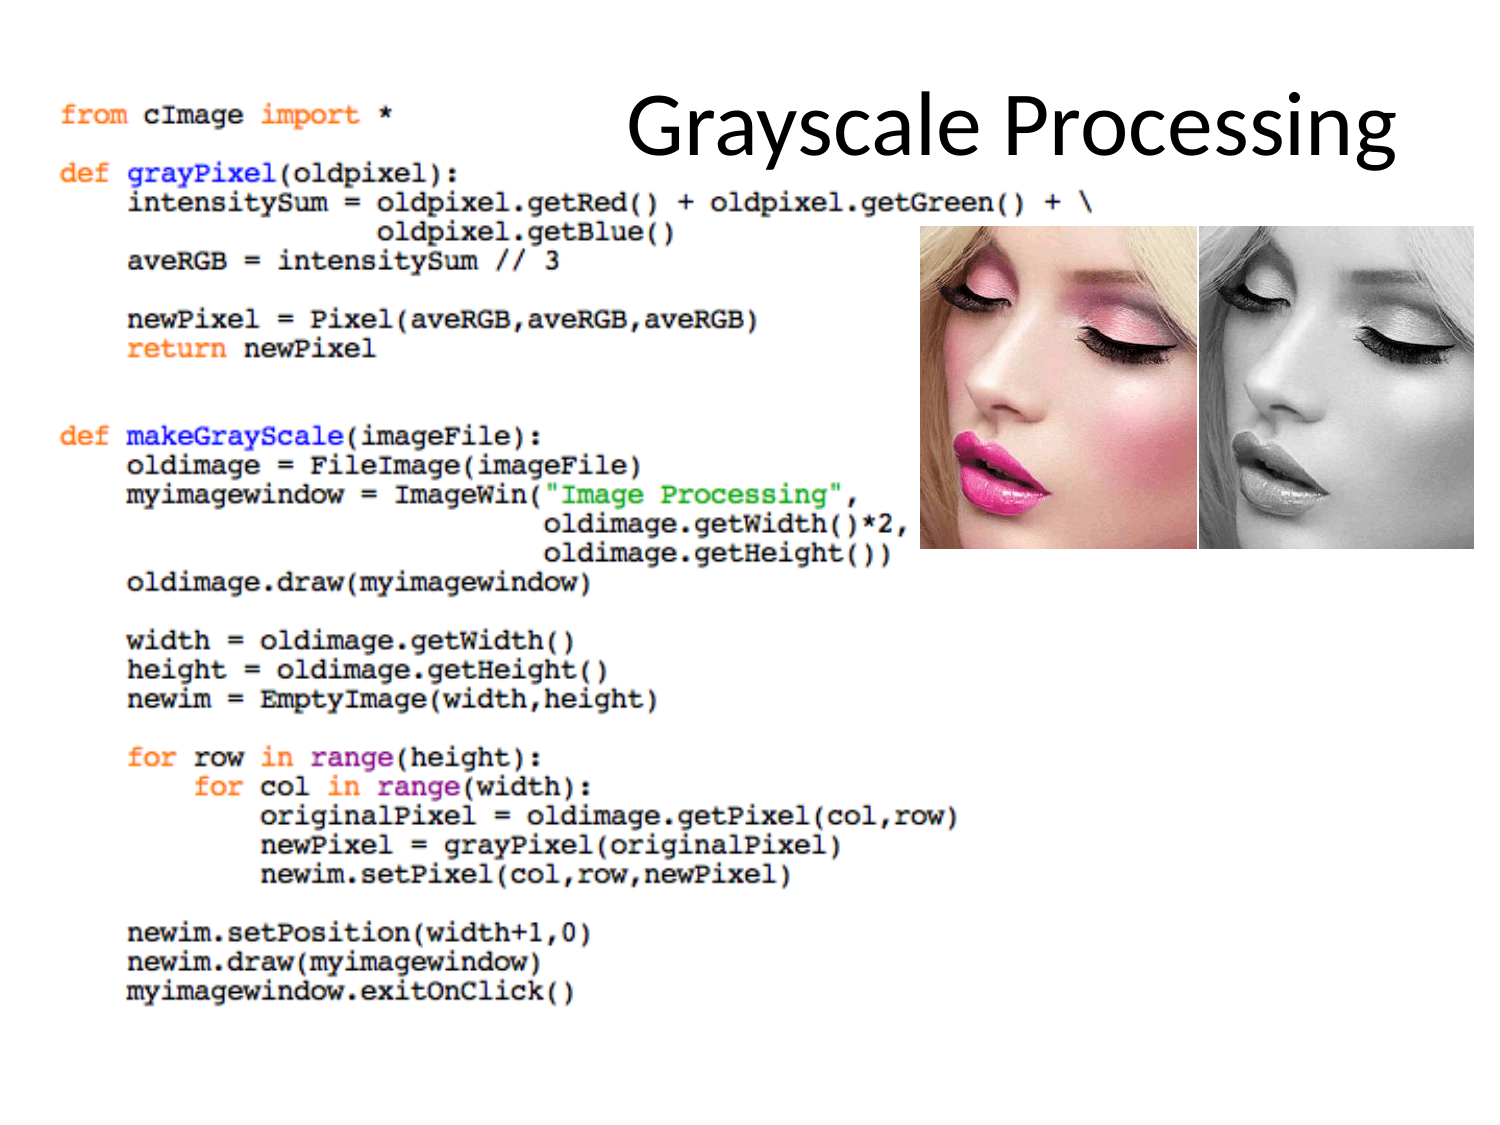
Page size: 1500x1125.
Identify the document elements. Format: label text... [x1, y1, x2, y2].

title Grayscale Processing [600, 24, 1425, 213]
picture [49, 99, 1476, 1042]
